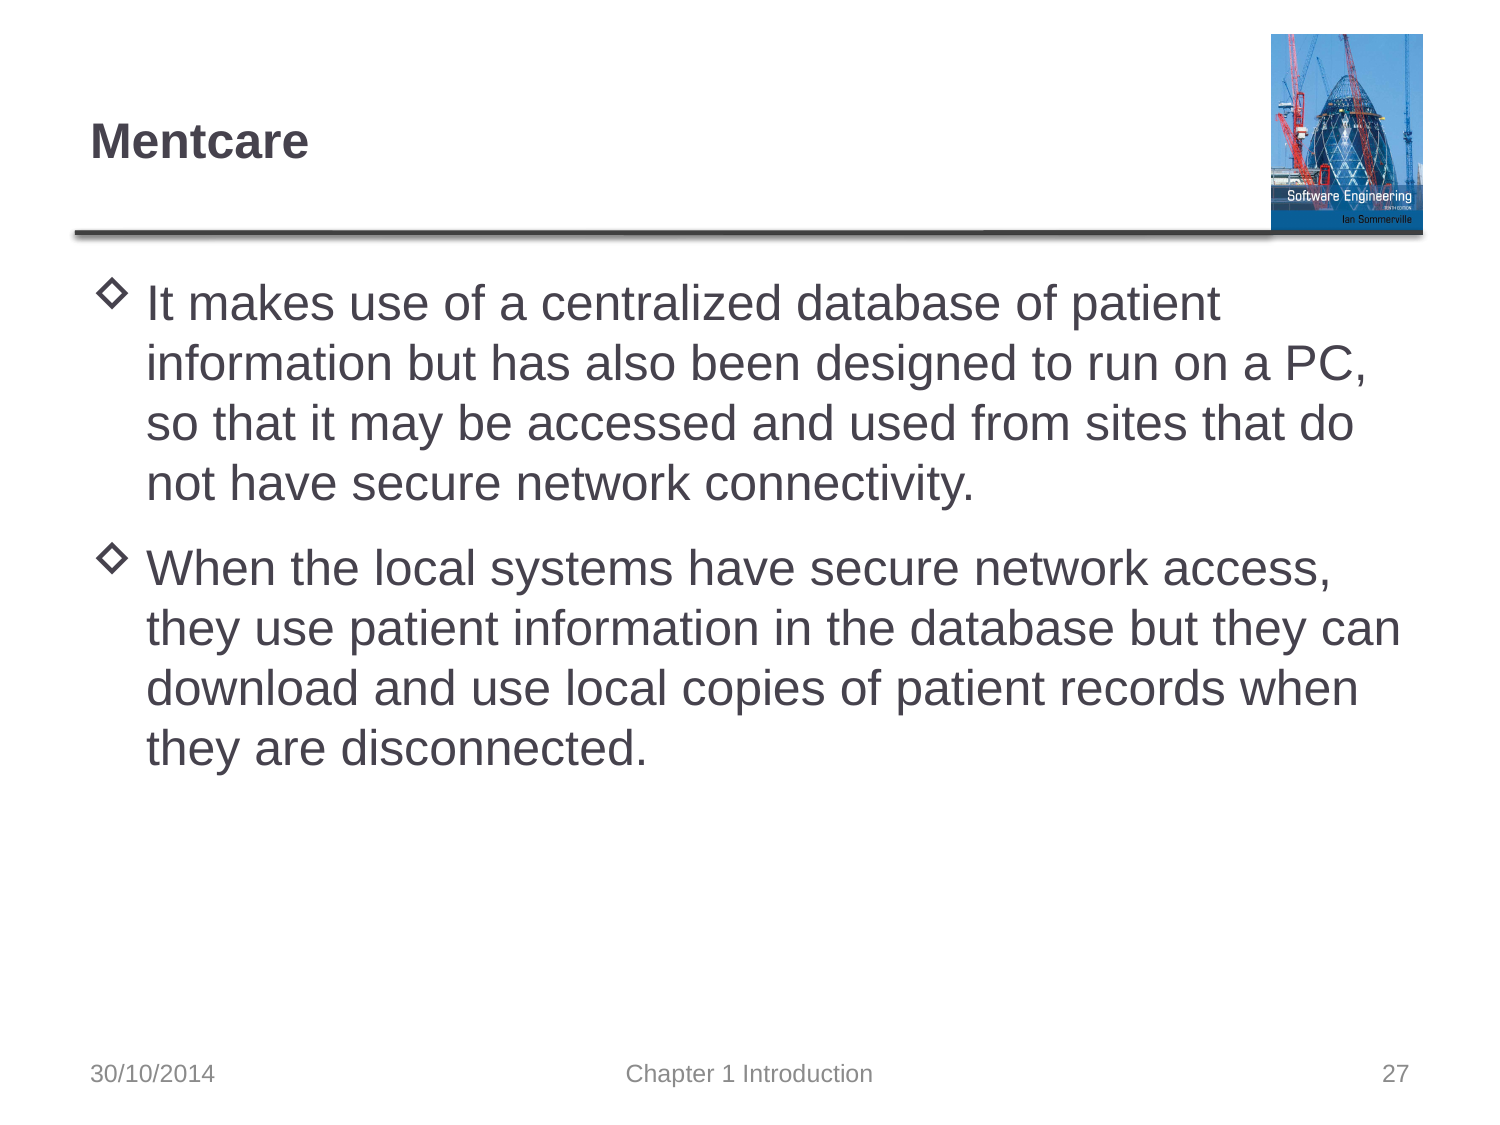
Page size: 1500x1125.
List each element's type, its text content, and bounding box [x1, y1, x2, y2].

picture [1271, 34, 1423, 230]
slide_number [75, 1042, 425, 1103]
footer Chapter 1 Introduction [512, 1042, 988, 1103]
list It makes use of a centralized database of patient information but has also been designed to run on a PC, so that it may be accessed and used from sites that do not have secure network connectivity. When the local systems have secure network access, they use patient information in the database but they can download and use local copies of patient records when they are disconnected. [75, 262, 1425, 1005]
slide_number 27 [1074, 1042, 1425, 1103]
title Mentcare [74, 44, 1272, 233]
